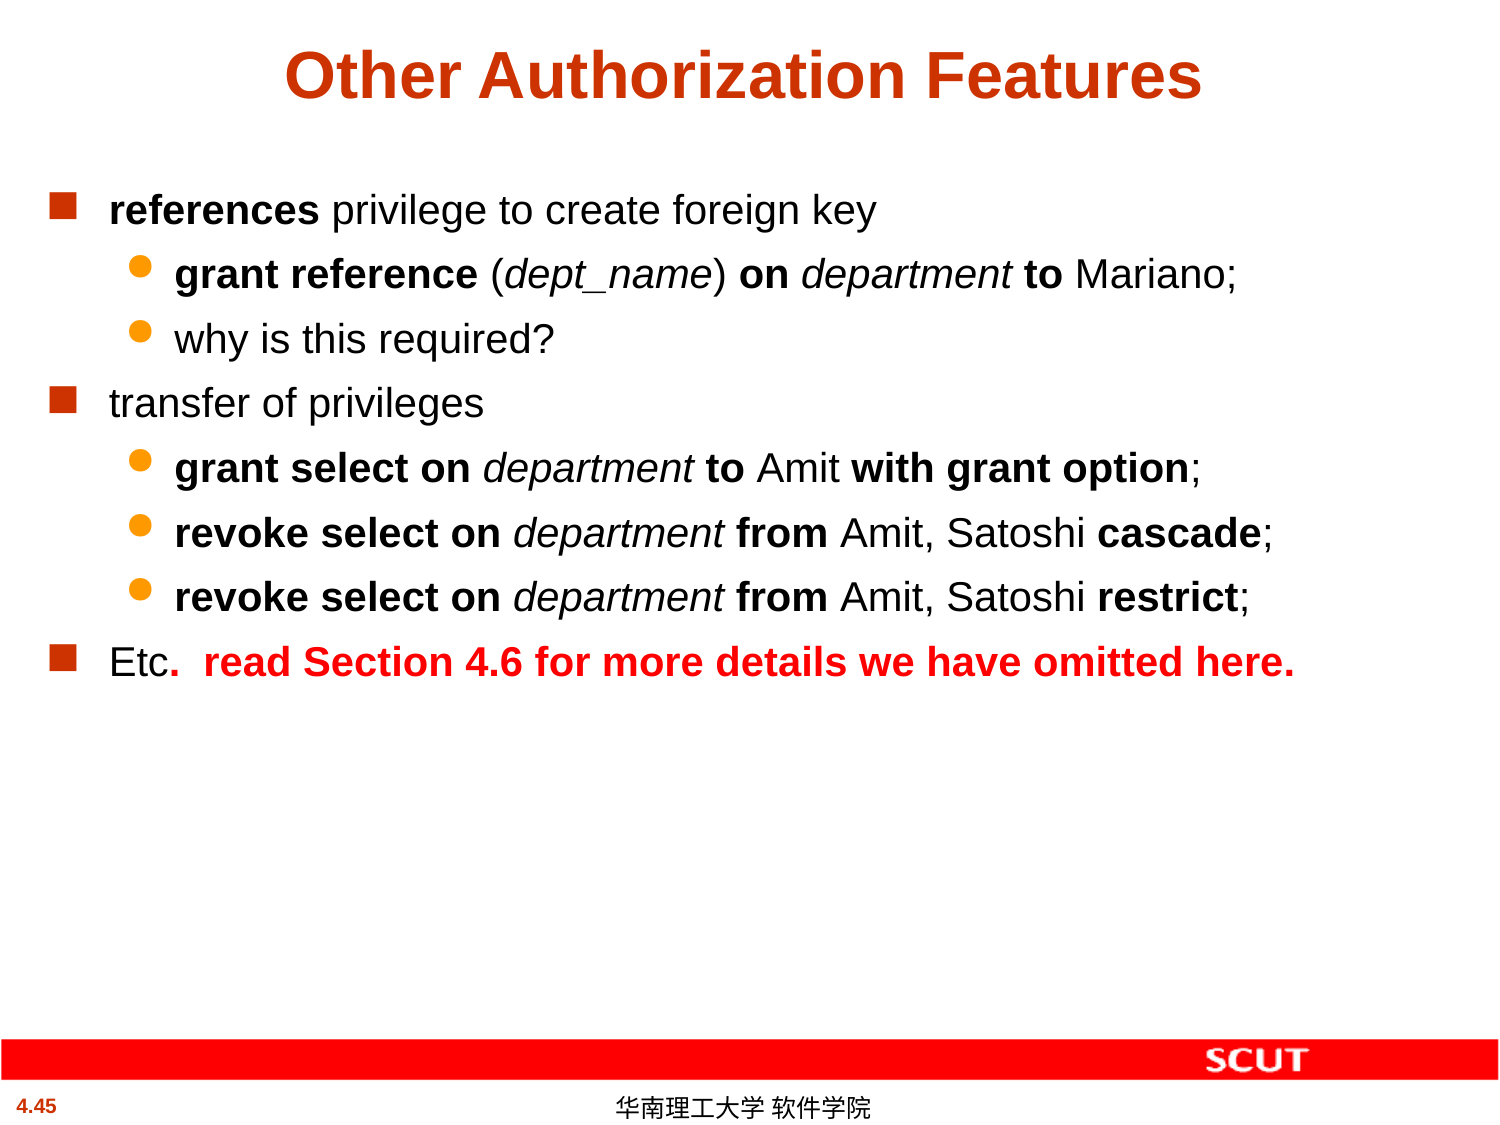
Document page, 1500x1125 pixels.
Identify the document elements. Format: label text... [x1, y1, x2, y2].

picture [0, 1038, 1500, 1083]
title Other Authorization Features [37, 18, 1452, 120]
list references privilege to create foreign key grant reference (dept_name) on department to Mariano; why is this required? transfer of privileges grant select on department to Amit with grant option; revoke select on department from Amit, Satoshi cascade; revoke select on department from Amit, Satoshi restrict; Etc. read Section 4.6 for more details we have omitted here. [37, 174, 1450, 1038]
